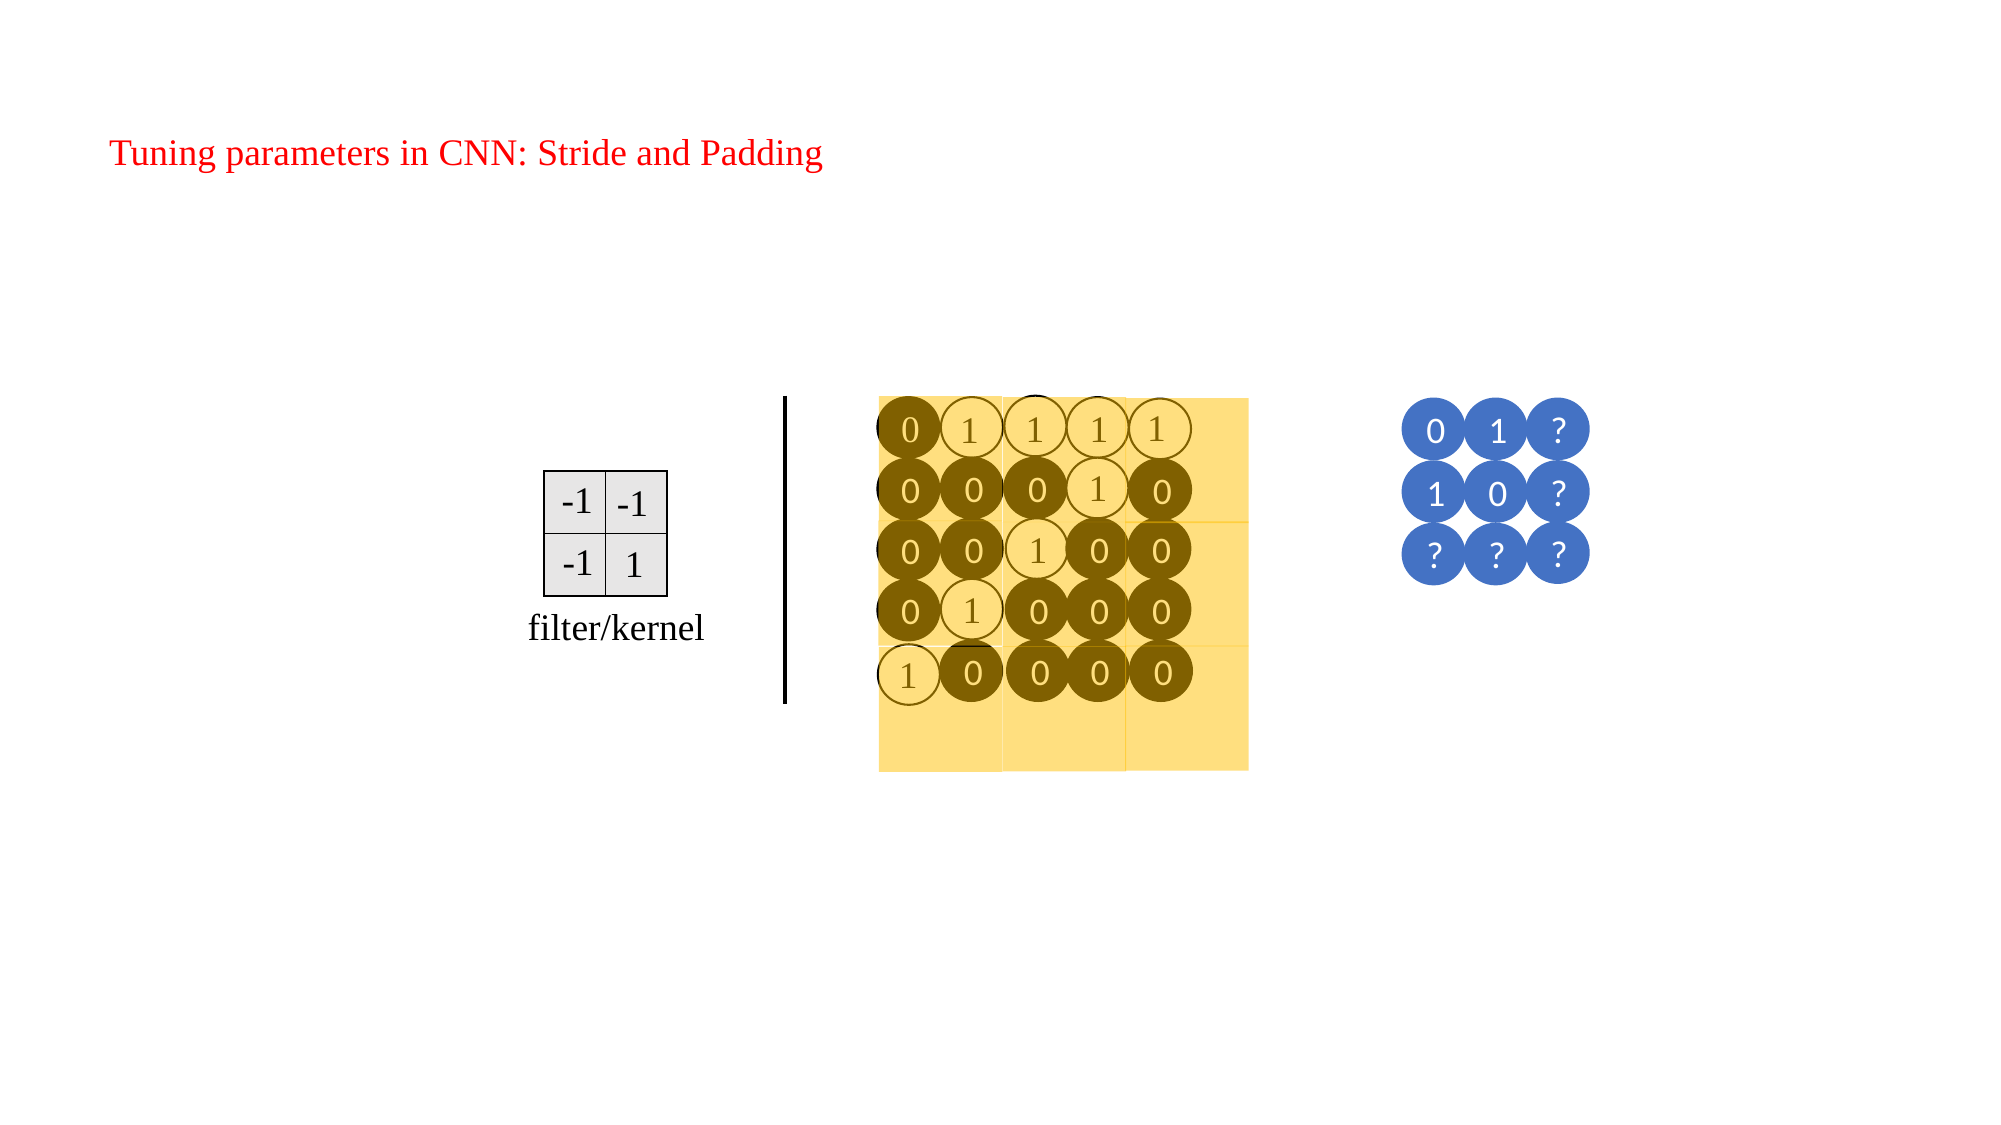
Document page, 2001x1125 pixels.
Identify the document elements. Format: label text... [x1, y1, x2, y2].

text_box -1 [547, 534, 605, 590]
text_box [606, 534, 668, 595]
text_box [878, 646, 1003, 773]
text_box ? [1525, 397, 1590, 460]
text_box [1124, 644, 1250, 772]
text_box 1 [1463, 397, 1527, 460]
text_box ? [1525, 521, 1590, 584]
text_box [1124, 397, 1250, 520]
text_box [543, 470, 602, 533]
text_box ? [1525, 460, 1590, 522]
text_box [1002, 396, 1127, 521]
text_box -1 [606, 472, 664, 532]
text_box [608, 470, 668, 533]
text_box [1002, 521, 1124, 645]
text_box [878, 395, 1003, 520]
text_box 0 [1401, 397, 1465, 460]
text_box 0 [1463, 460, 1527, 523]
text_box Tuning parameters in CNN: Stride and Padding [94, 120, 839, 181]
text_box [1002, 645, 1124, 772]
text_box [1124, 520, 1250, 644]
text_box [543, 534, 605, 595]
text_box ? [1463, 522, 1527, 586]
text_box filter/kernel [513, 595, 721, 656]
text_box 1 [610, 534, 659, 592]
text_box -1 [546, 468, 608, 529]
text_box 1 [1401, 460, 1465, 523]
text_box [877, 520, 1003, 647]
text_box ? [1401, 522, 1464, 586]
